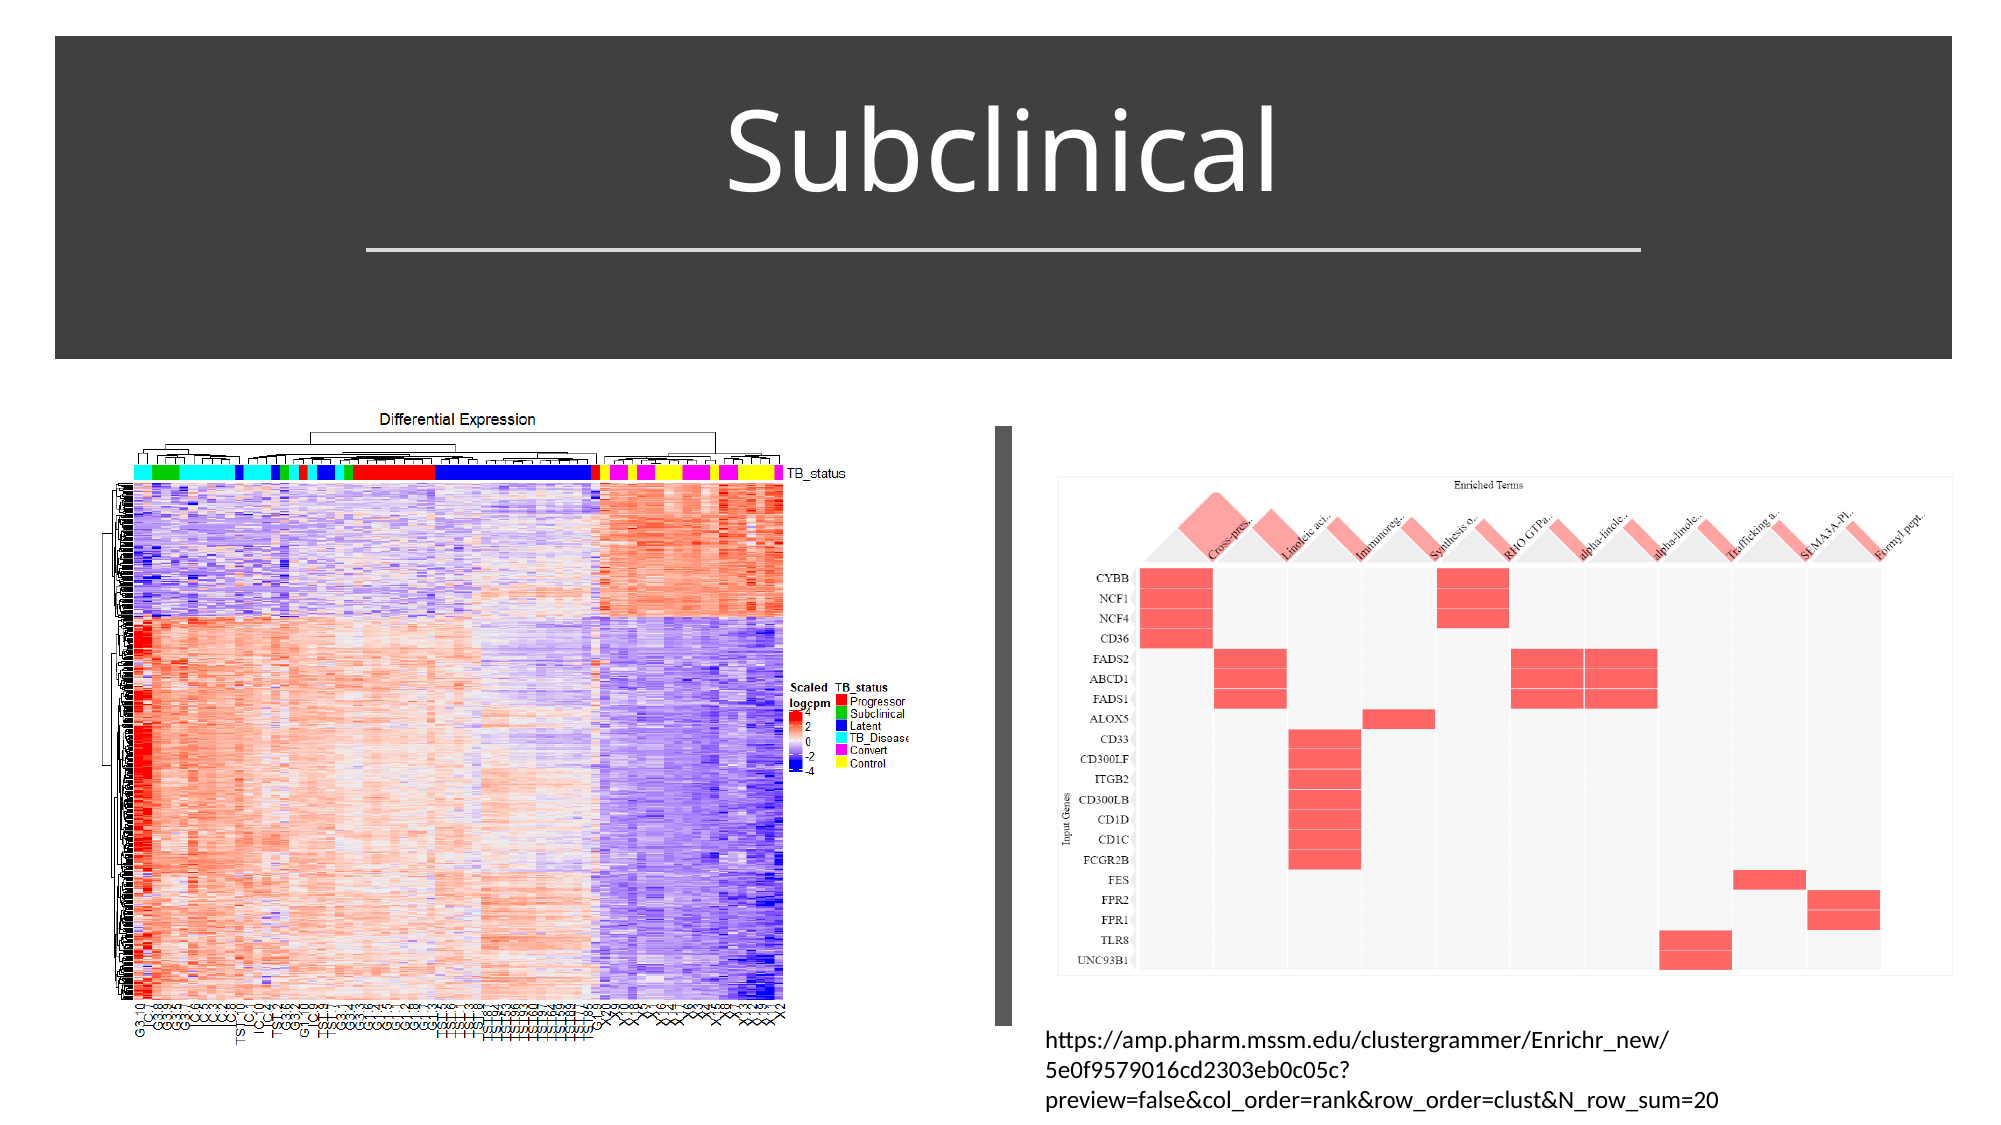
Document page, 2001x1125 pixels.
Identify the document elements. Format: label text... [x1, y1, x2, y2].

text_box [64, 45, 1942, 350]
text_box https://amp.pharm.mssm.edu/clustergrammer/Enrichr_new/5e0f9579016cd2303eb0c05c?preview=false&col_order=rank&row_order=clust&N_row_sum=20 [1030, 1016, 1905, 1121]
picture [95, 398, 909, 1054]
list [1057, 476, 1953, 976]
title Subclinical [89, 71, 1917, 224]
